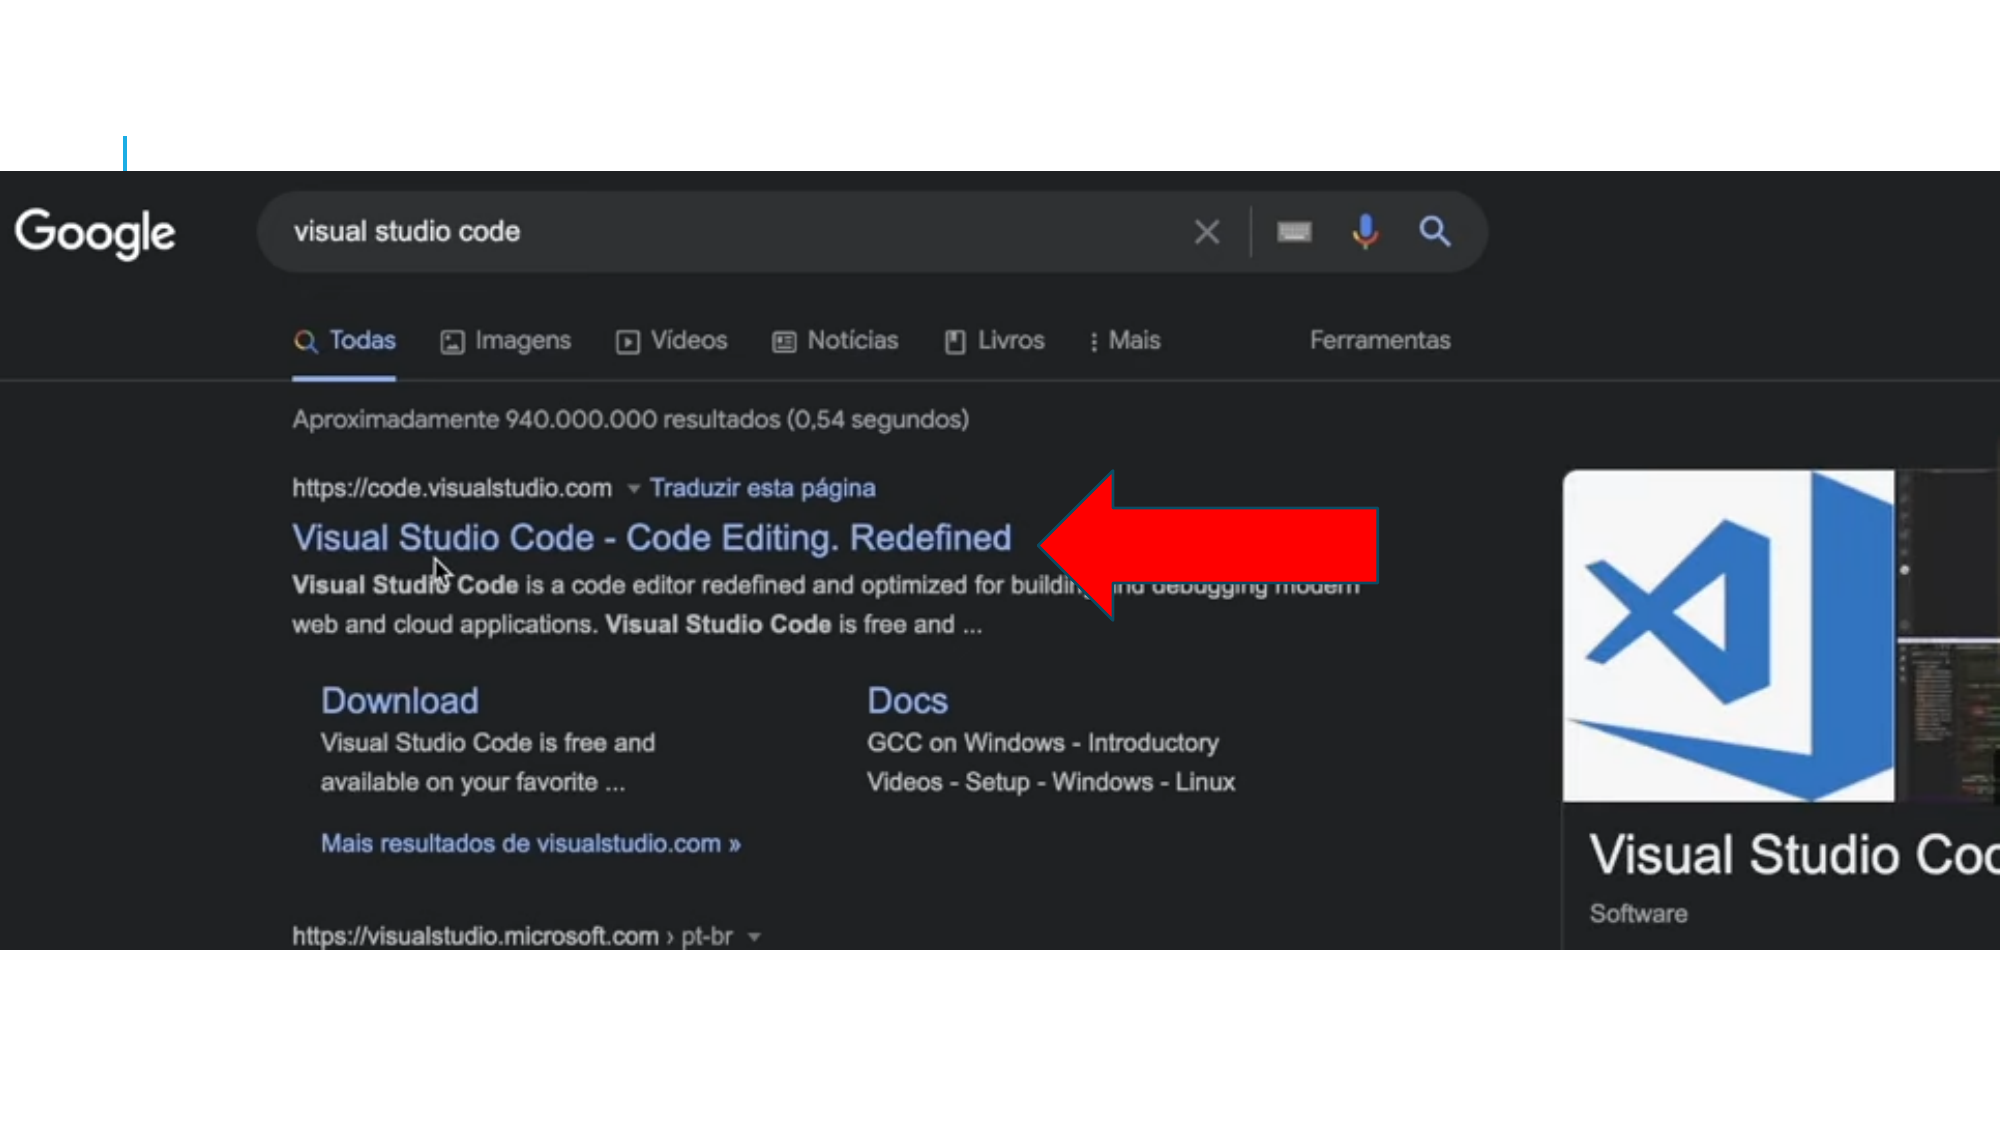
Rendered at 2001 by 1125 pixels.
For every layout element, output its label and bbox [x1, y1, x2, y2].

picture [0, 171, 2000, 950]
